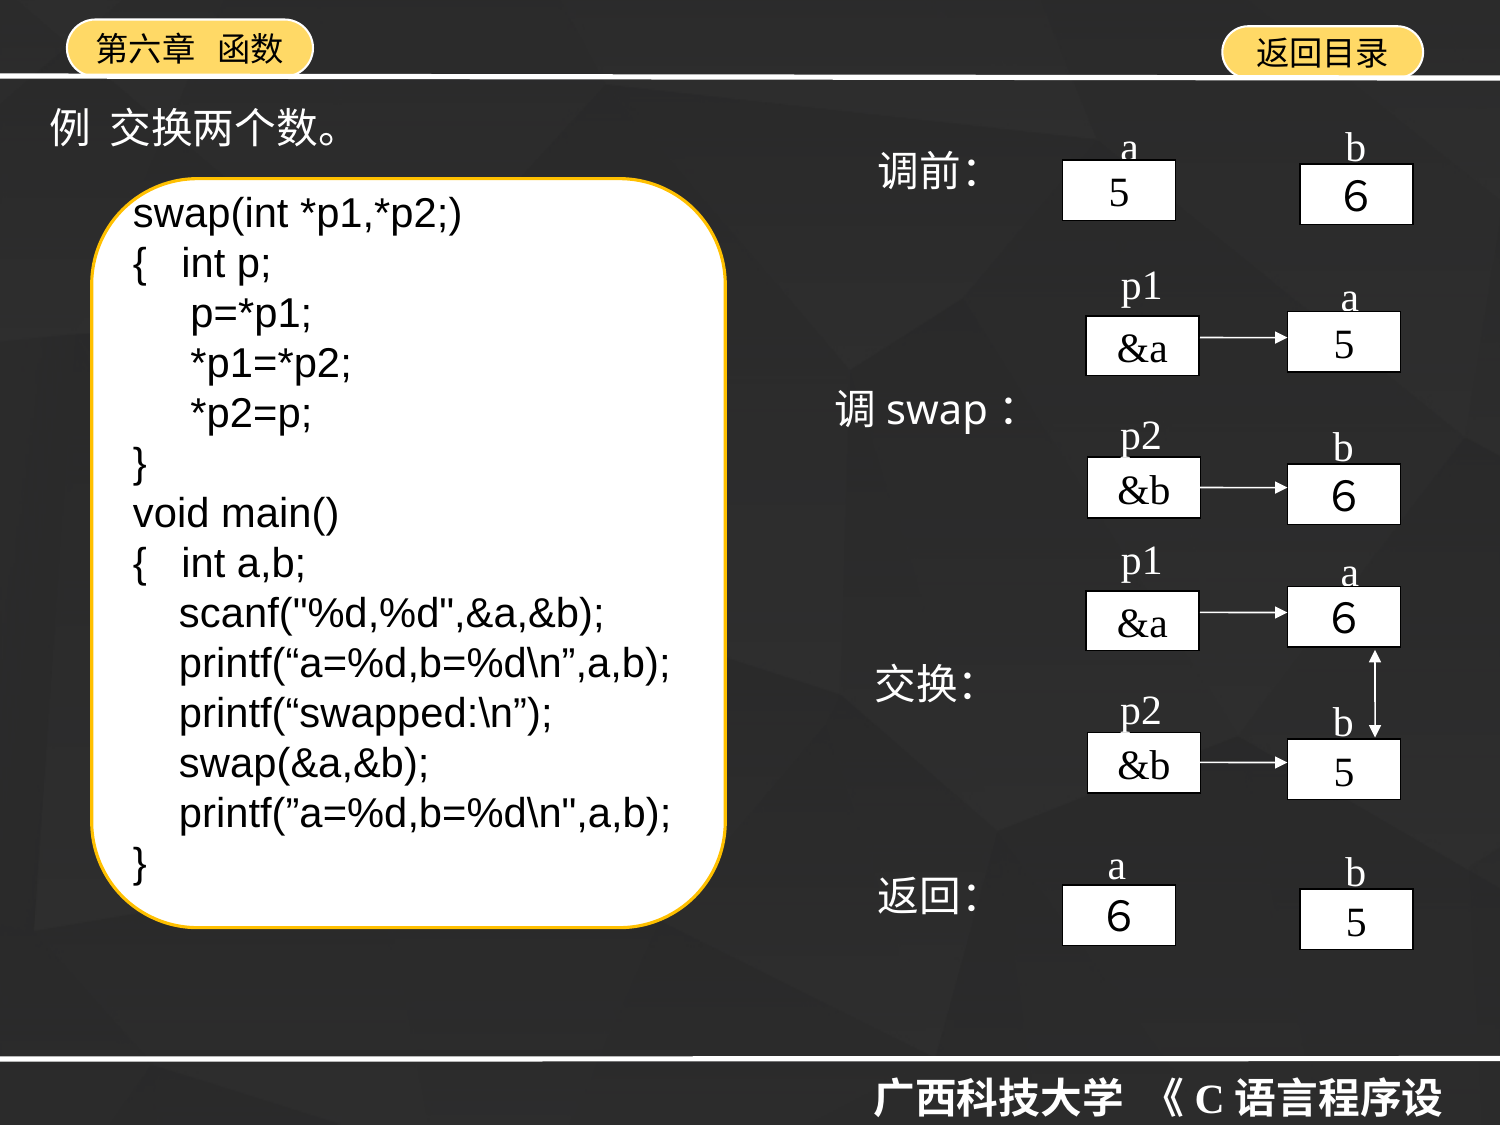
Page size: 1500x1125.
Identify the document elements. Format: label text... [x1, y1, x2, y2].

picture [0, 79, 1500, 1056]
picture [0, 0, 1500, 75]
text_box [862, 829, 1414, 950]
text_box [859, 524, 1401, 800]
picture [0, 1062, 1500, 1125]
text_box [862, 112, 1414, 225]
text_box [91, 178, 726, 928]
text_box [828, 249, 1401, 525]
text_box 例 交换两个数。 [34, 94, 375, 159]
